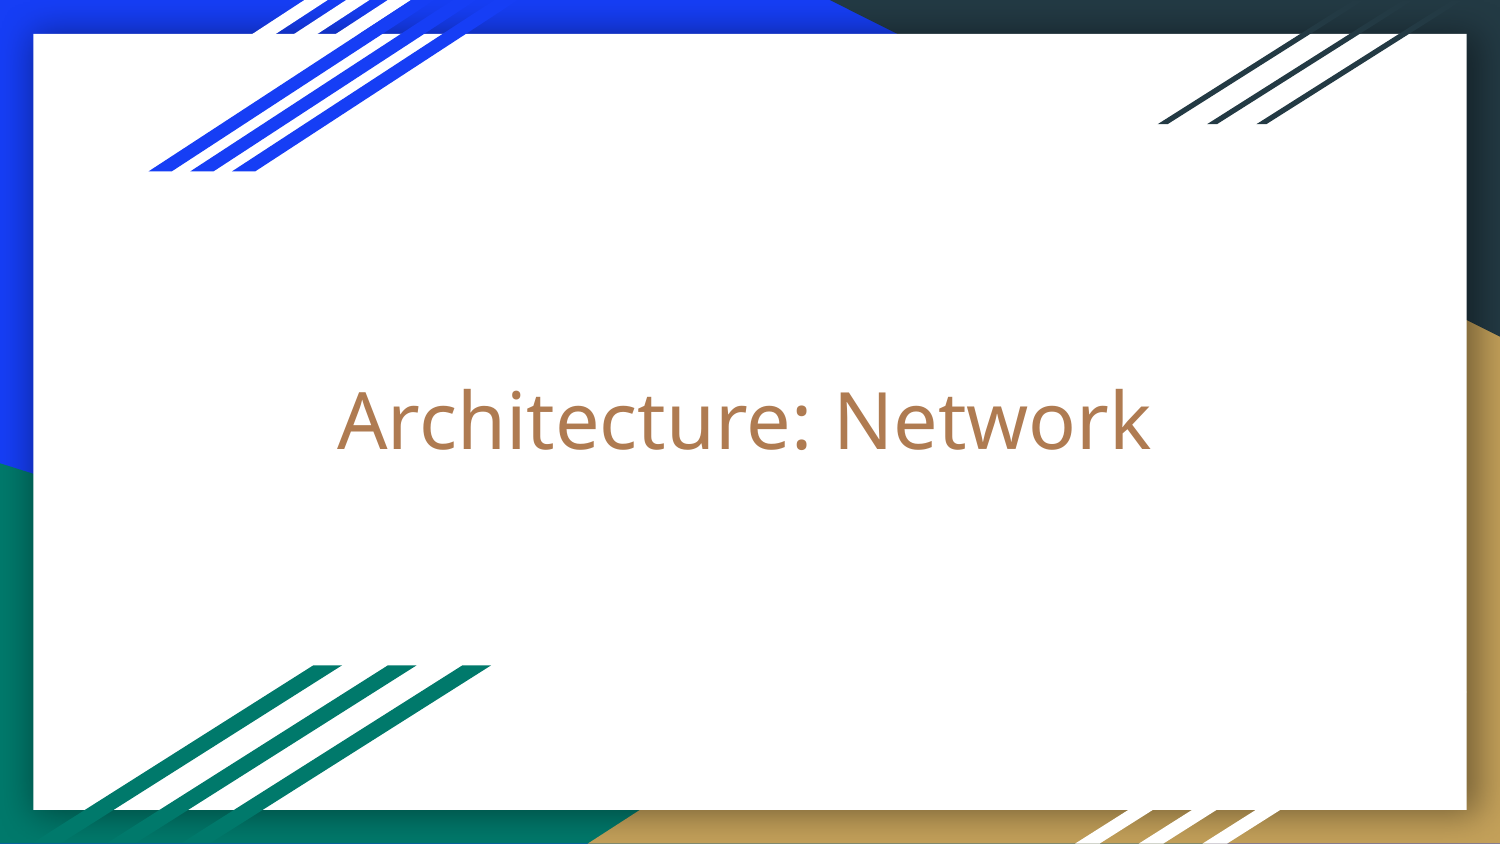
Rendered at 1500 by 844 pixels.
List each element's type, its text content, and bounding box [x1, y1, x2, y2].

title Architecture: Network [304, 298, 1185, 537]
